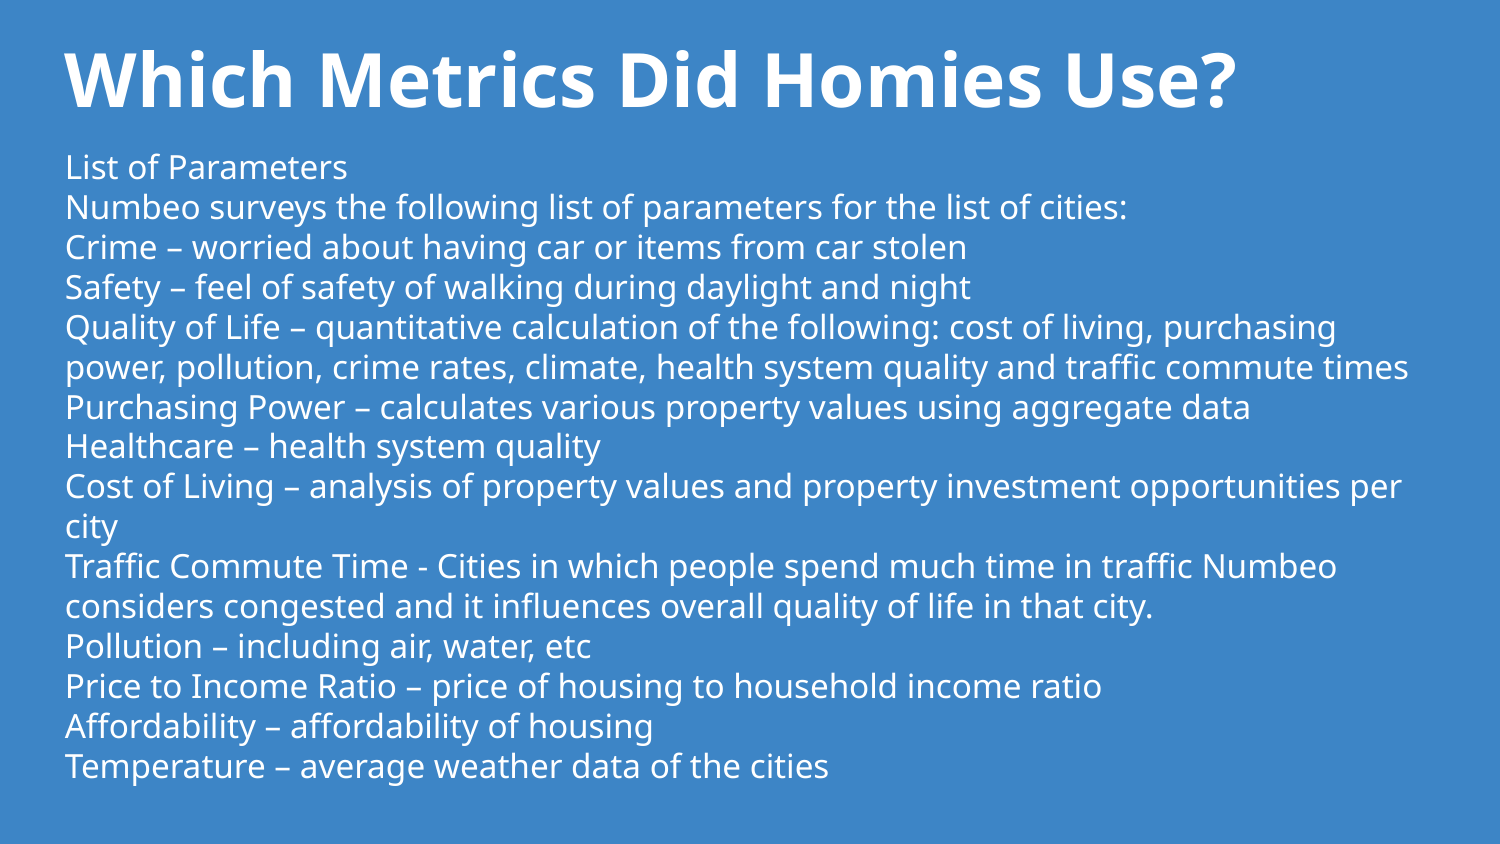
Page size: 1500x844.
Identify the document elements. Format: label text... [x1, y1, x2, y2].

text_box List of Parameters Numbeo surveys the following list of parameters for the list of cities: Crime – worried about having car or items from car stolen Safety – feel of safety of walking during daylight and night Quality of Life – quantitative calculation of the following: cost of living, purchasing power, pollution, crime rates, climate, health system quality and traffic commute times Purchasing Power – calculates various property values using aggregate data Healthcare – health system quality Cost of Living – analysis of property values and property investment opportunities per city Traffic Commute Time - Cities in which people spend much time in traffic Numbeo considers congested and it influences overall quality of life in that city. Pollution – including air, water, etc Price to Income Ratio – price of housing to household income ratio Affordability – affordability of housing Temperature – average weather data of the cities [49, 131, 1448, 774]
title Which Metrics Did Homies Use? [49, 17, 1448, 123]
